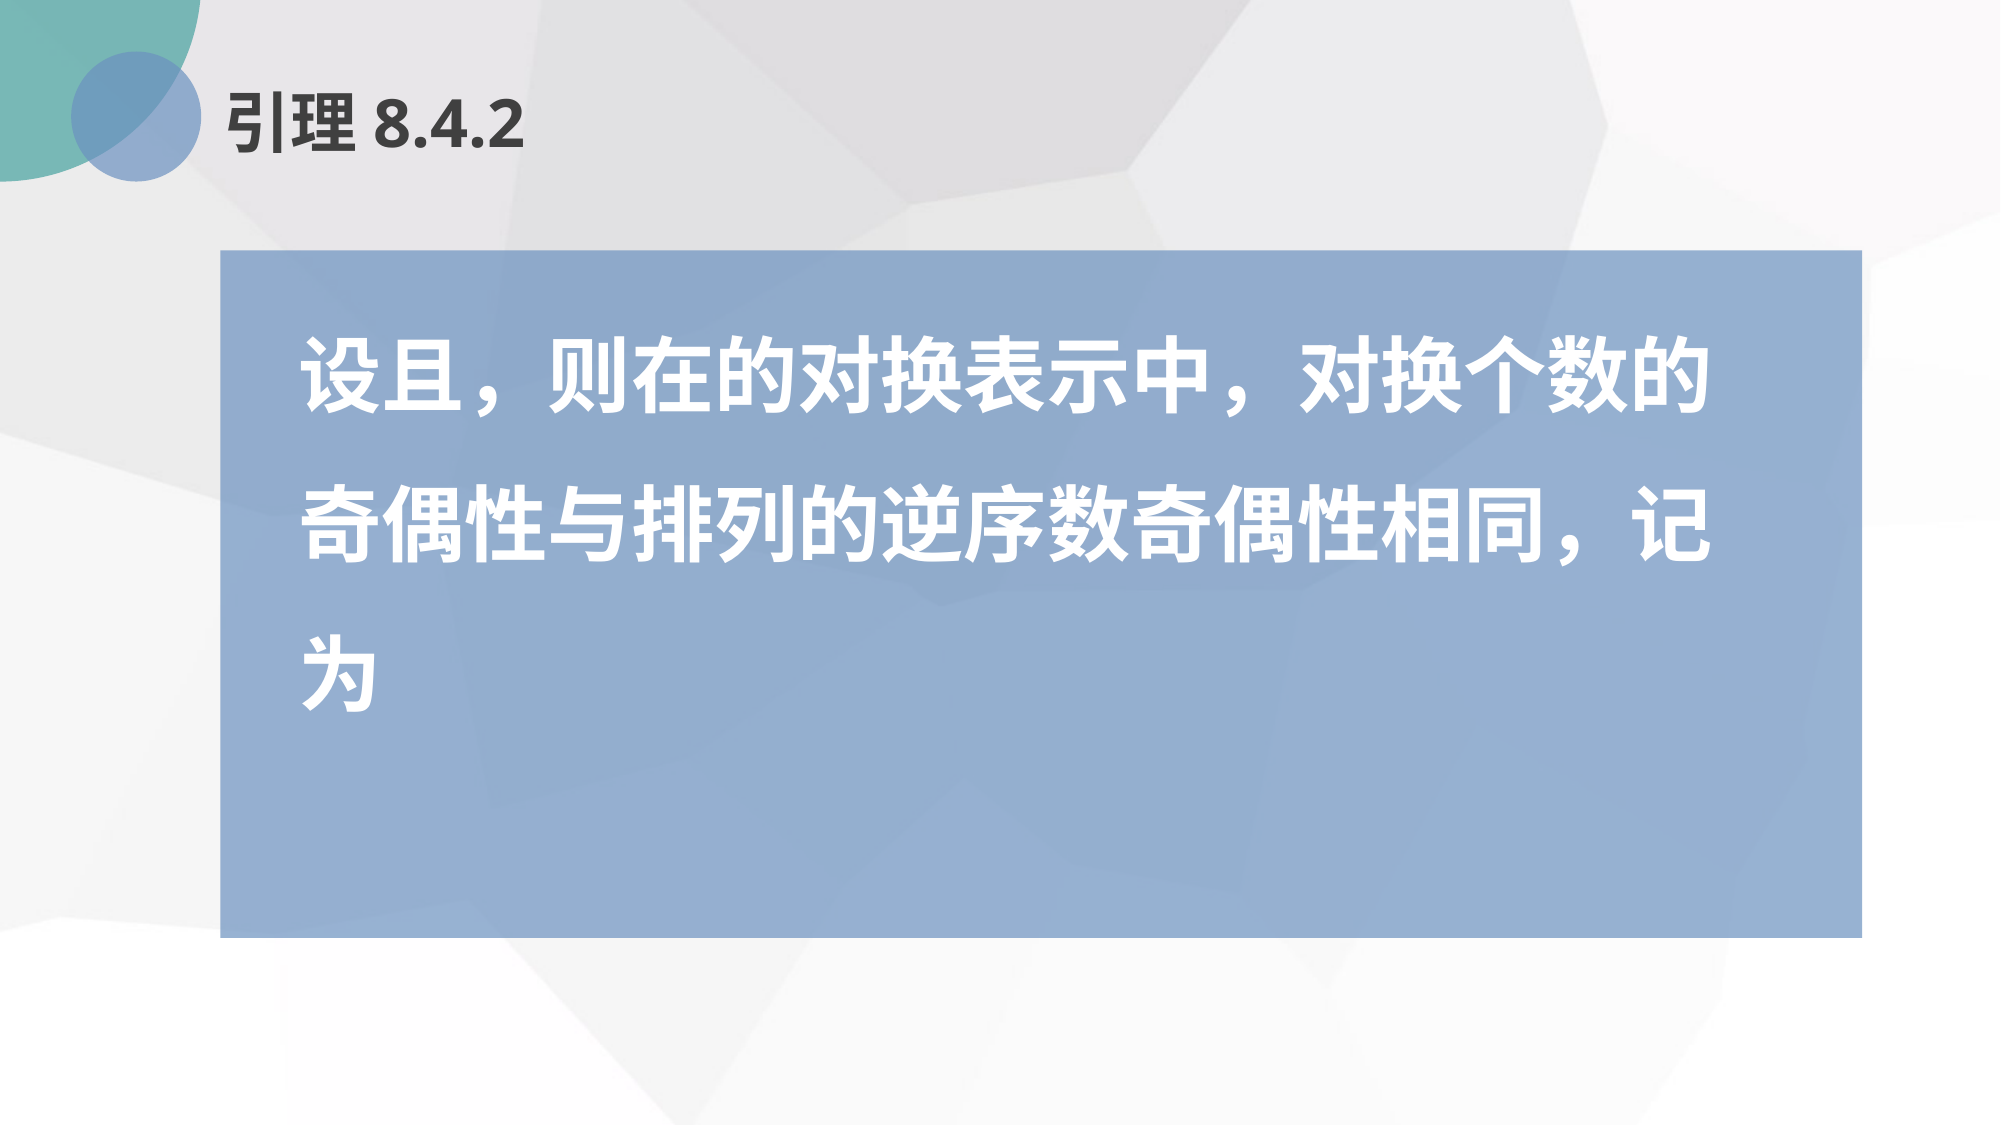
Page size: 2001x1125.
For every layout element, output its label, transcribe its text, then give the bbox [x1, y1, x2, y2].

text_box [0, 0, 202, 183]
text_box 引理8.4.2 [209, 73, 542, 169]
picture [0, 0, 2001, 1125]
text_box [219, 249, 1863, 939]
text_box [70, 50, 203, 183]
